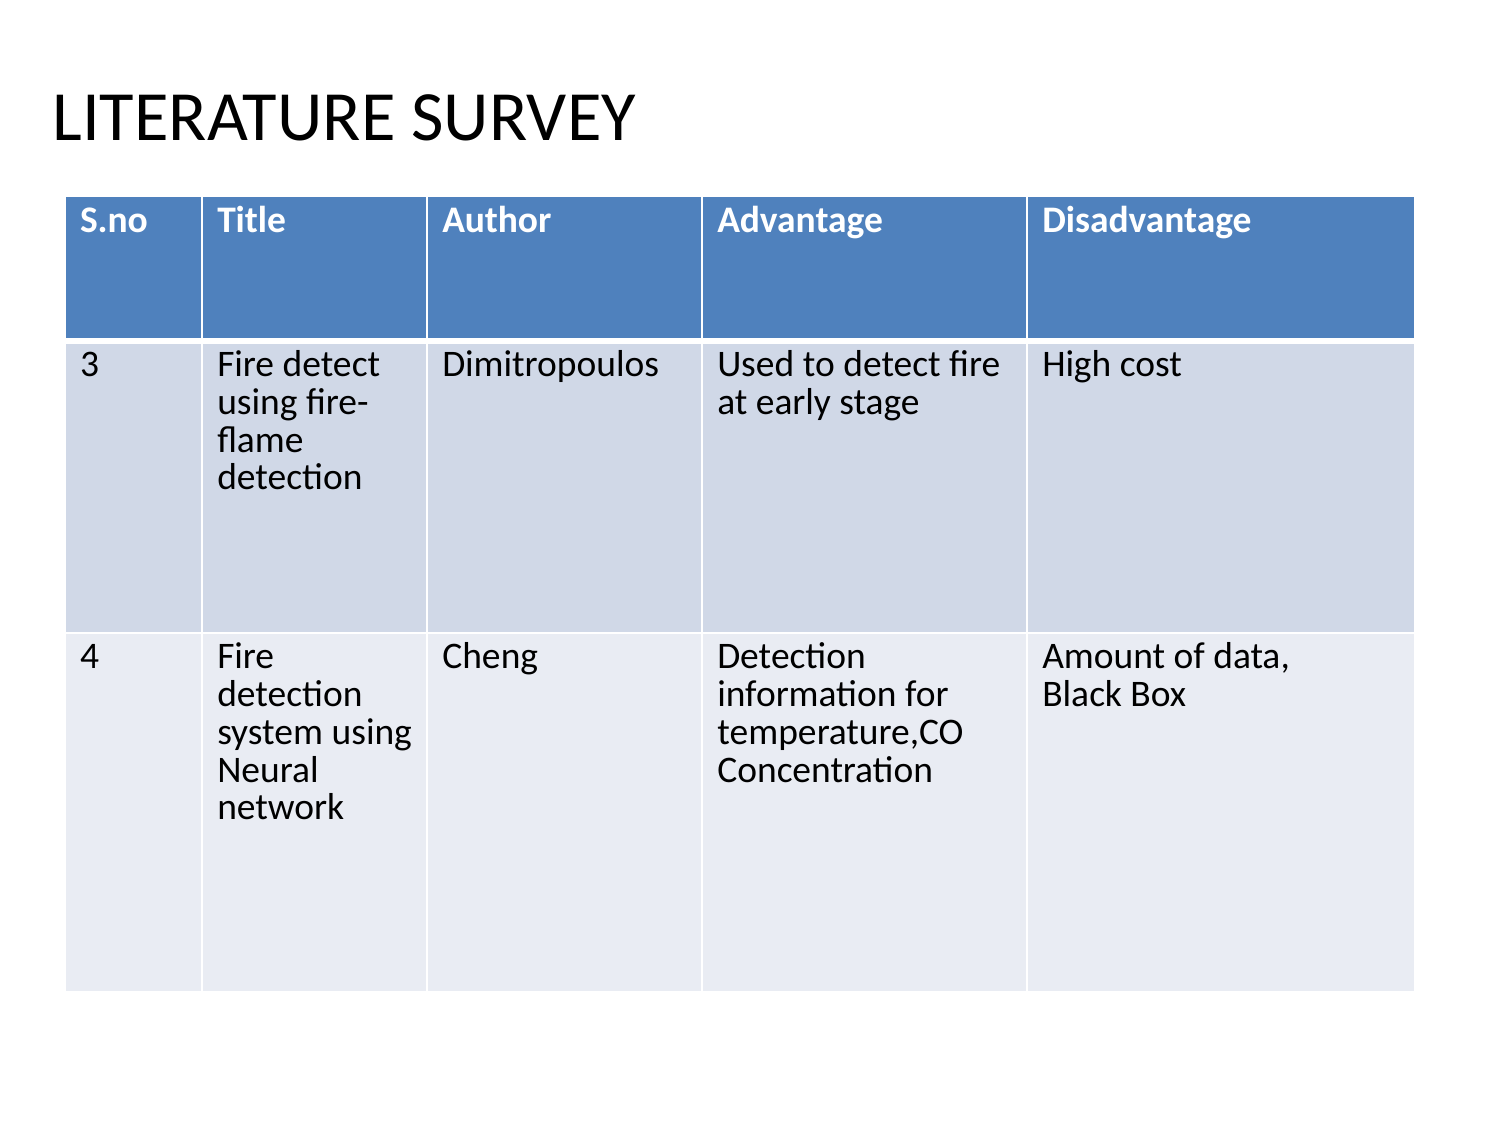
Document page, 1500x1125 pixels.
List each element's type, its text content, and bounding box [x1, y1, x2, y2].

table_cell High cost [1028, 344, 1414, 632]
table_cell Dimitropoulos [428, 344, 701, 632]
table_cell Amount of data, Black Box [1028, 634, 1414, 991]
table_header Advantage [703, 197, 1026, 338]
table_cell 3 [66, 344, 201, 632]
table_cell Used to detect fire at early stage [703, 344, 1026, 632]
table_cell Fire detection system using Neural network [203, 634, 426, 991]
table_cell Detection information for temperature,CO Concentration [703, 634, 1026, 991]
table_cell 4 [66, 634, 201, 991]
table_cell Cheng [428, 634, 701, 991]
table_cell Fire detect using fire-flame detection [203, 344, 426, 632]
table_header S.no [66, 197, 201, 338]
table_header Author [428, 197, 701, 338]
table_header Disadvantage [1028, 197, 1414, 338]
title LITERATURE SURVEY [37, 62, 1388, 163]
table_header Title [203, 197, 426, 338]
